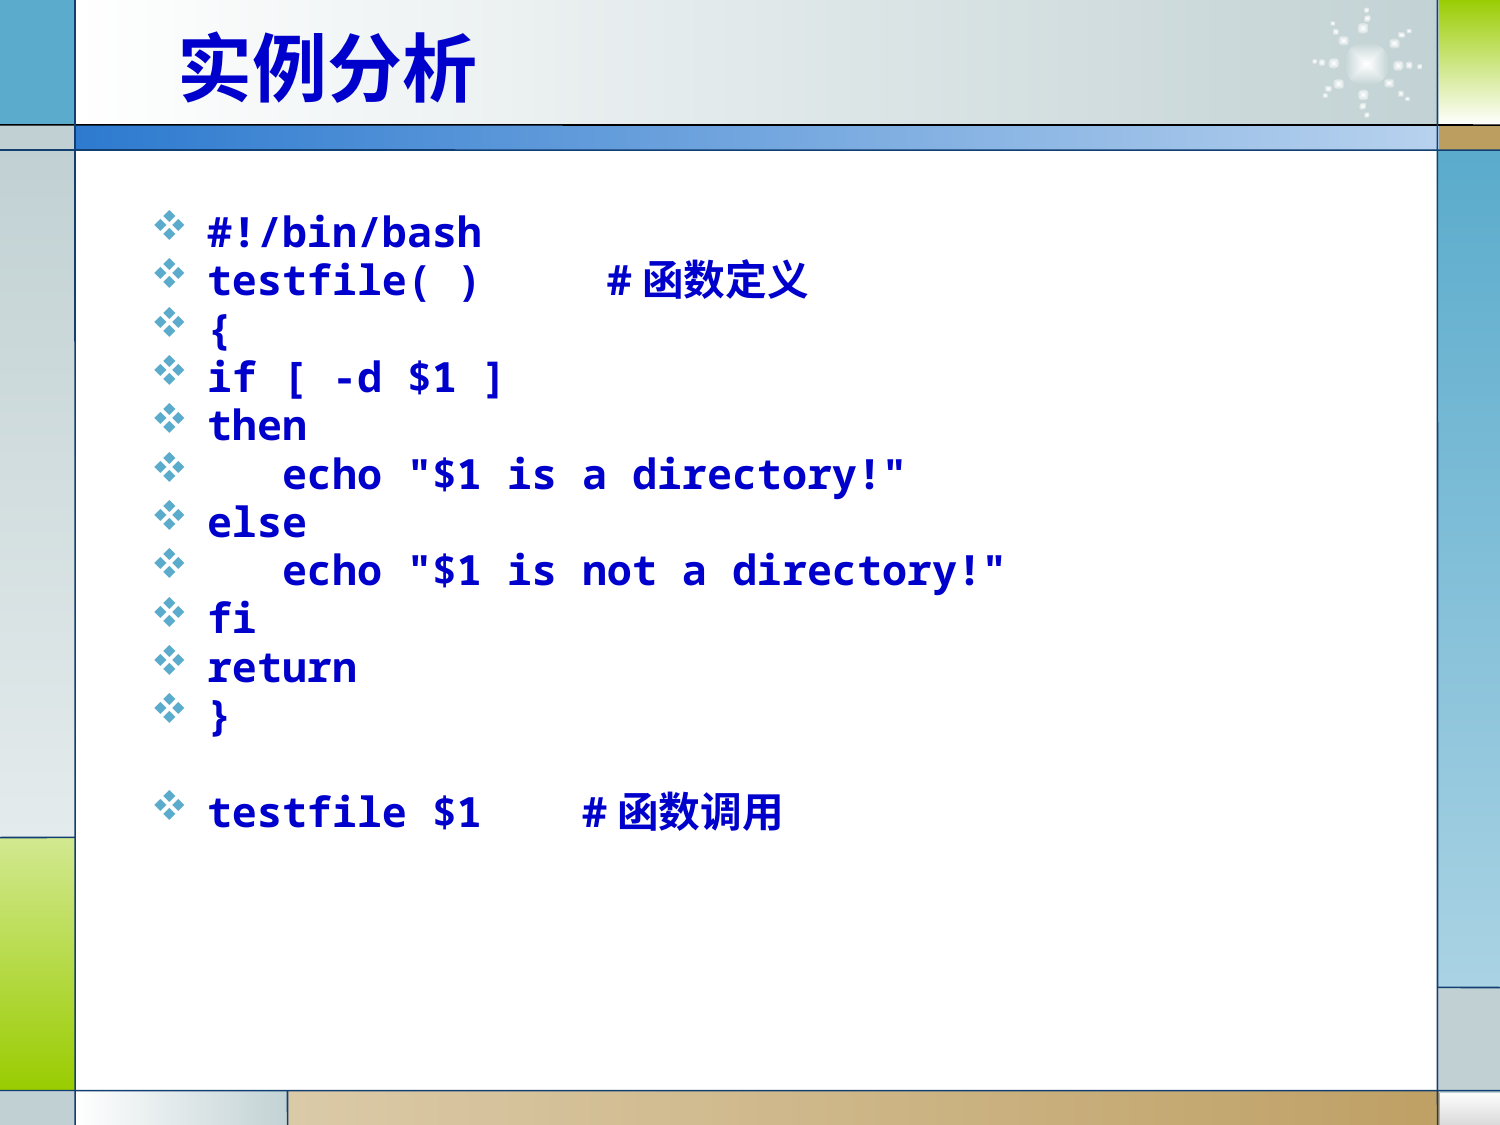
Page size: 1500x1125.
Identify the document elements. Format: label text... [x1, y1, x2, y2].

list #!/bin/bash testfile( ) #函数定义 { if [ -d $1 ] then echo "$1 is a directory!" else echo "$1 is not a directory!" fi return } testfile $1 #函数调用 [135, 207, 1453, 1016]
title 实例分析 [162, 19, 1263, 113]
